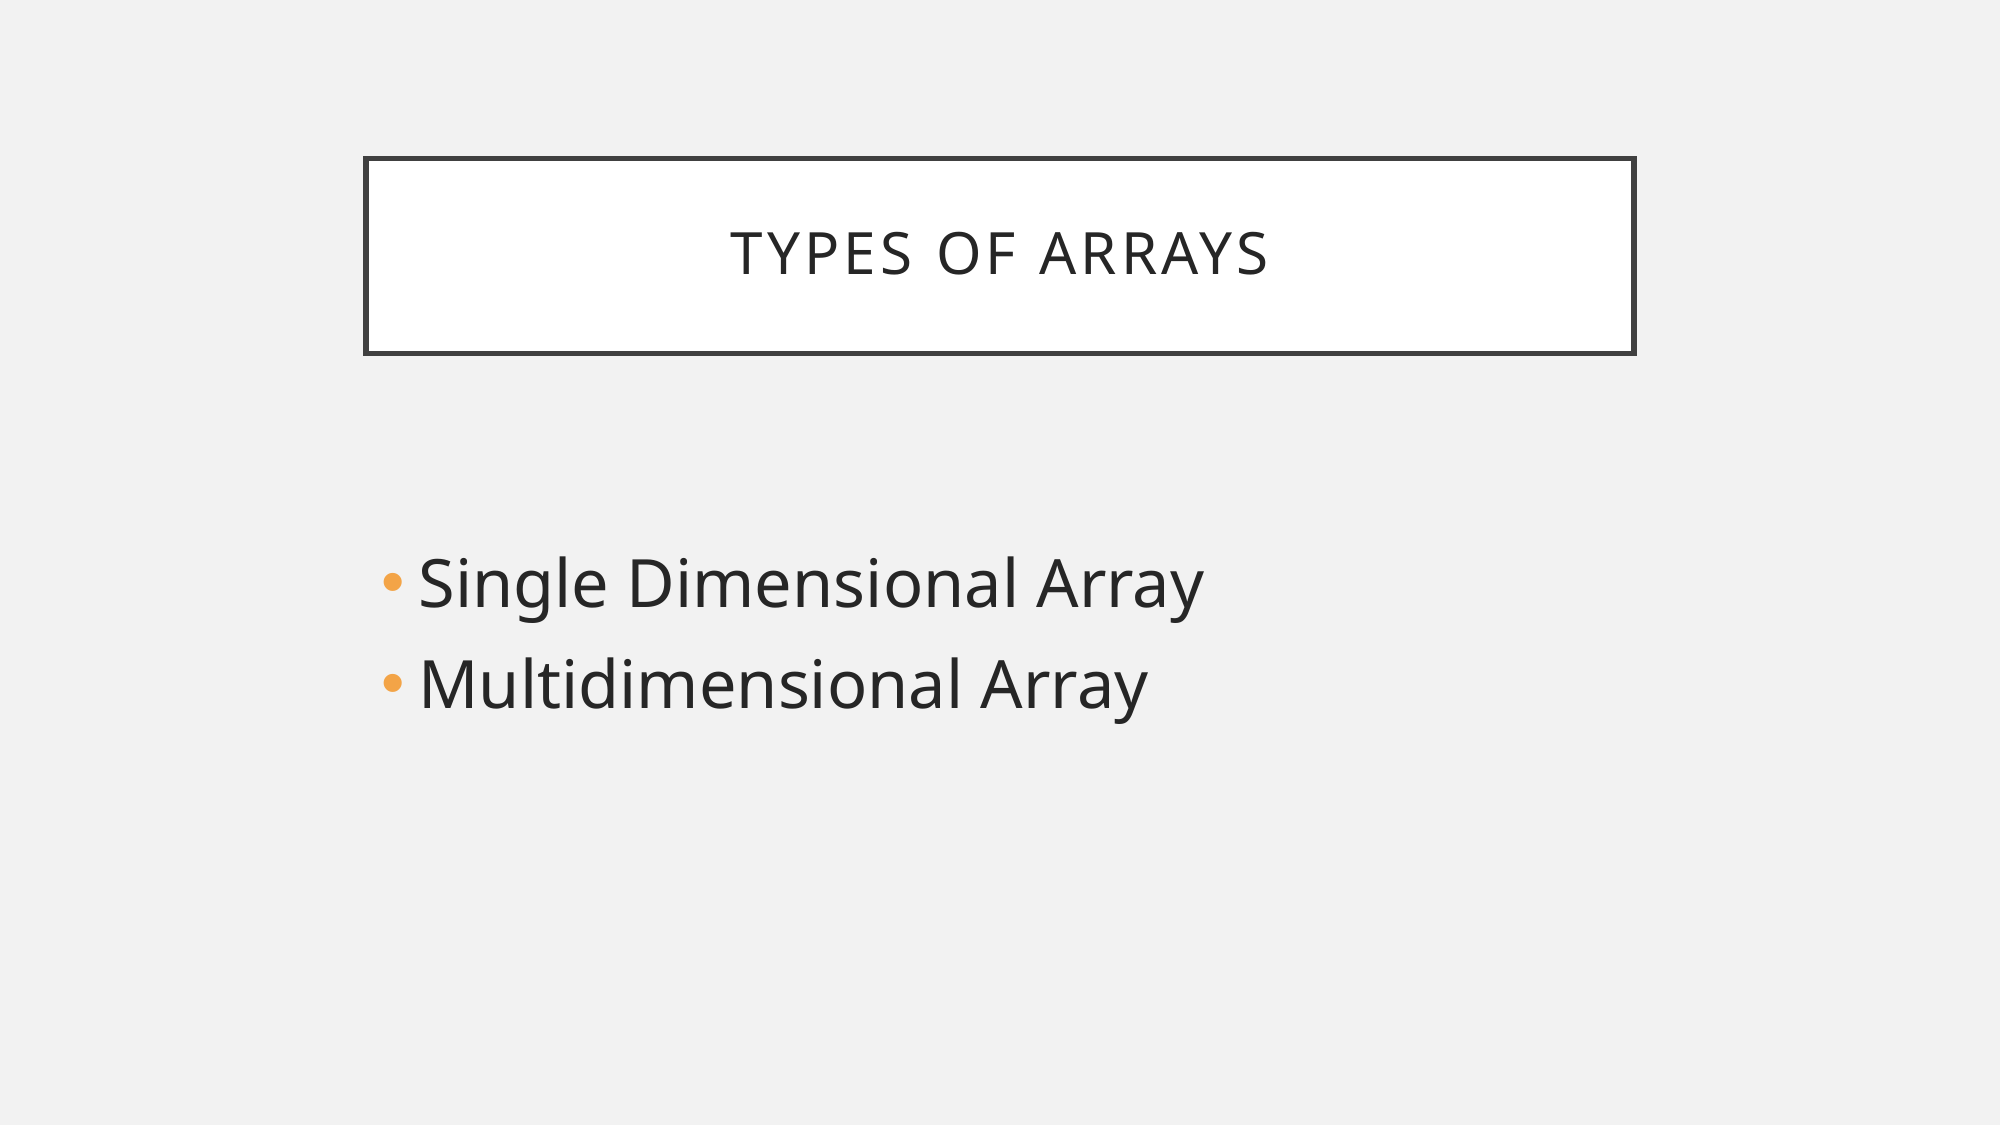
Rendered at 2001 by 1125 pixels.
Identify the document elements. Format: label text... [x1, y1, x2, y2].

list Single Dimensional Array Multidimensional Array [366, 432, 1634, 942]
title Types of ARRAYS [363, 156, 1637, 356]
